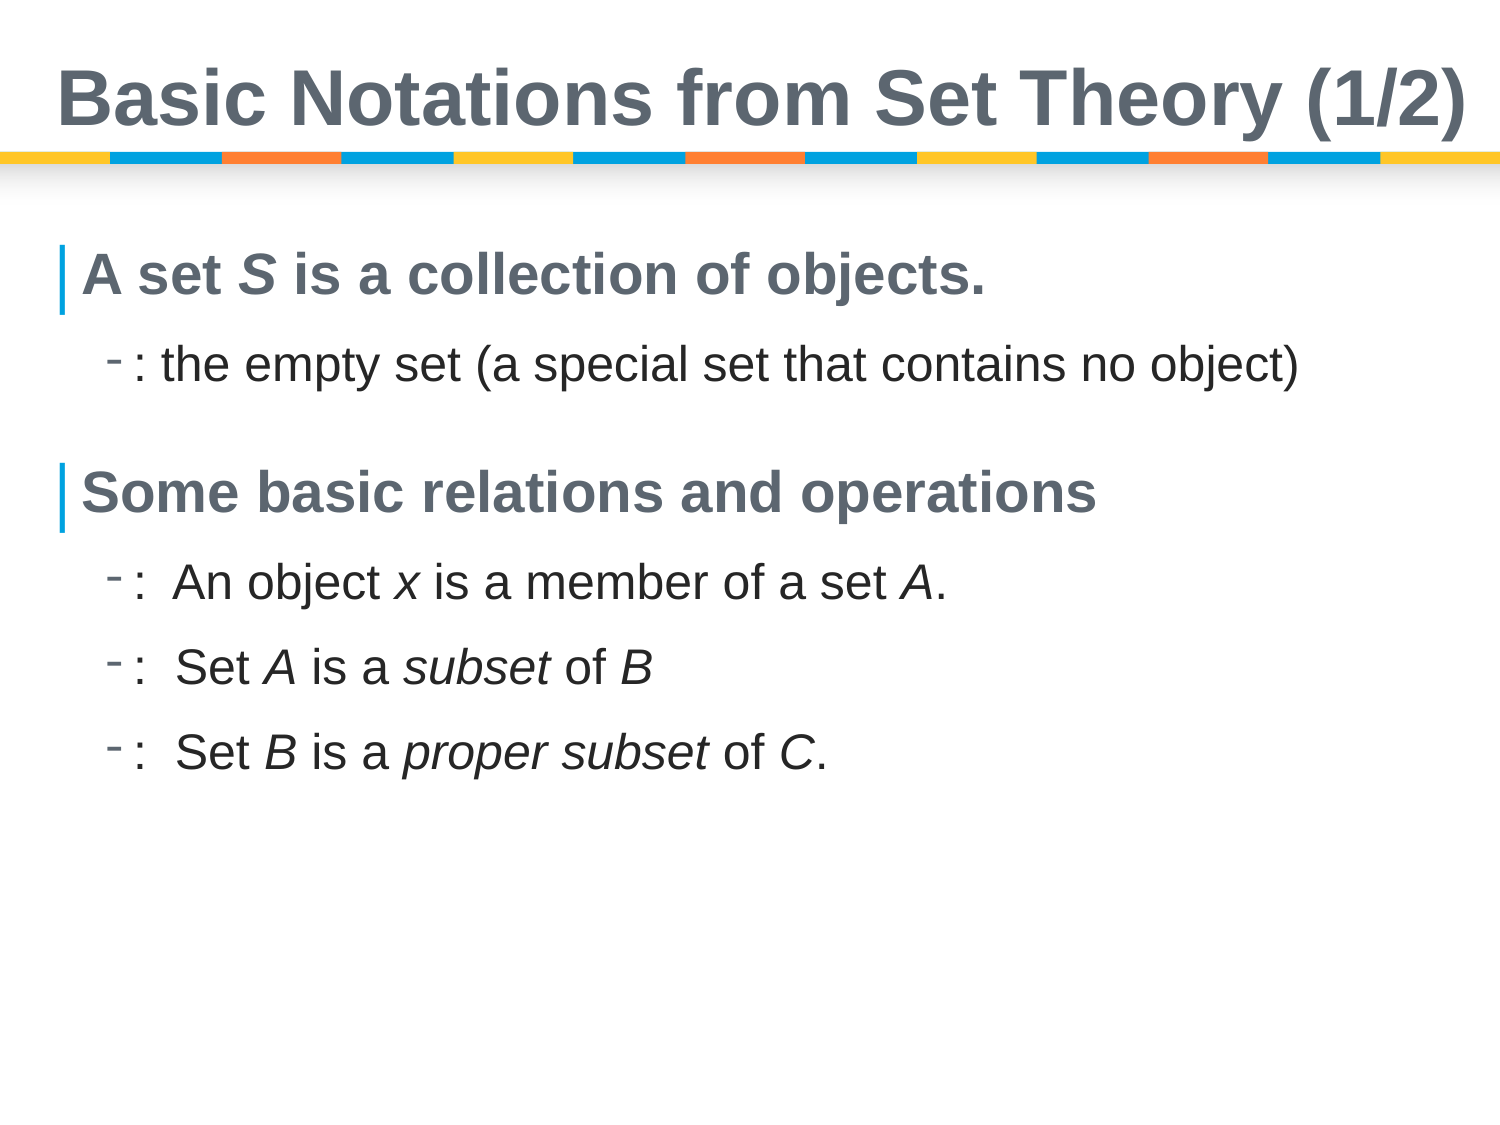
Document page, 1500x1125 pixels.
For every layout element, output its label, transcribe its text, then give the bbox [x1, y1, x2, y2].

title Basic Notations from Set Theory (1/2) [41, 30, 1500, 169]
